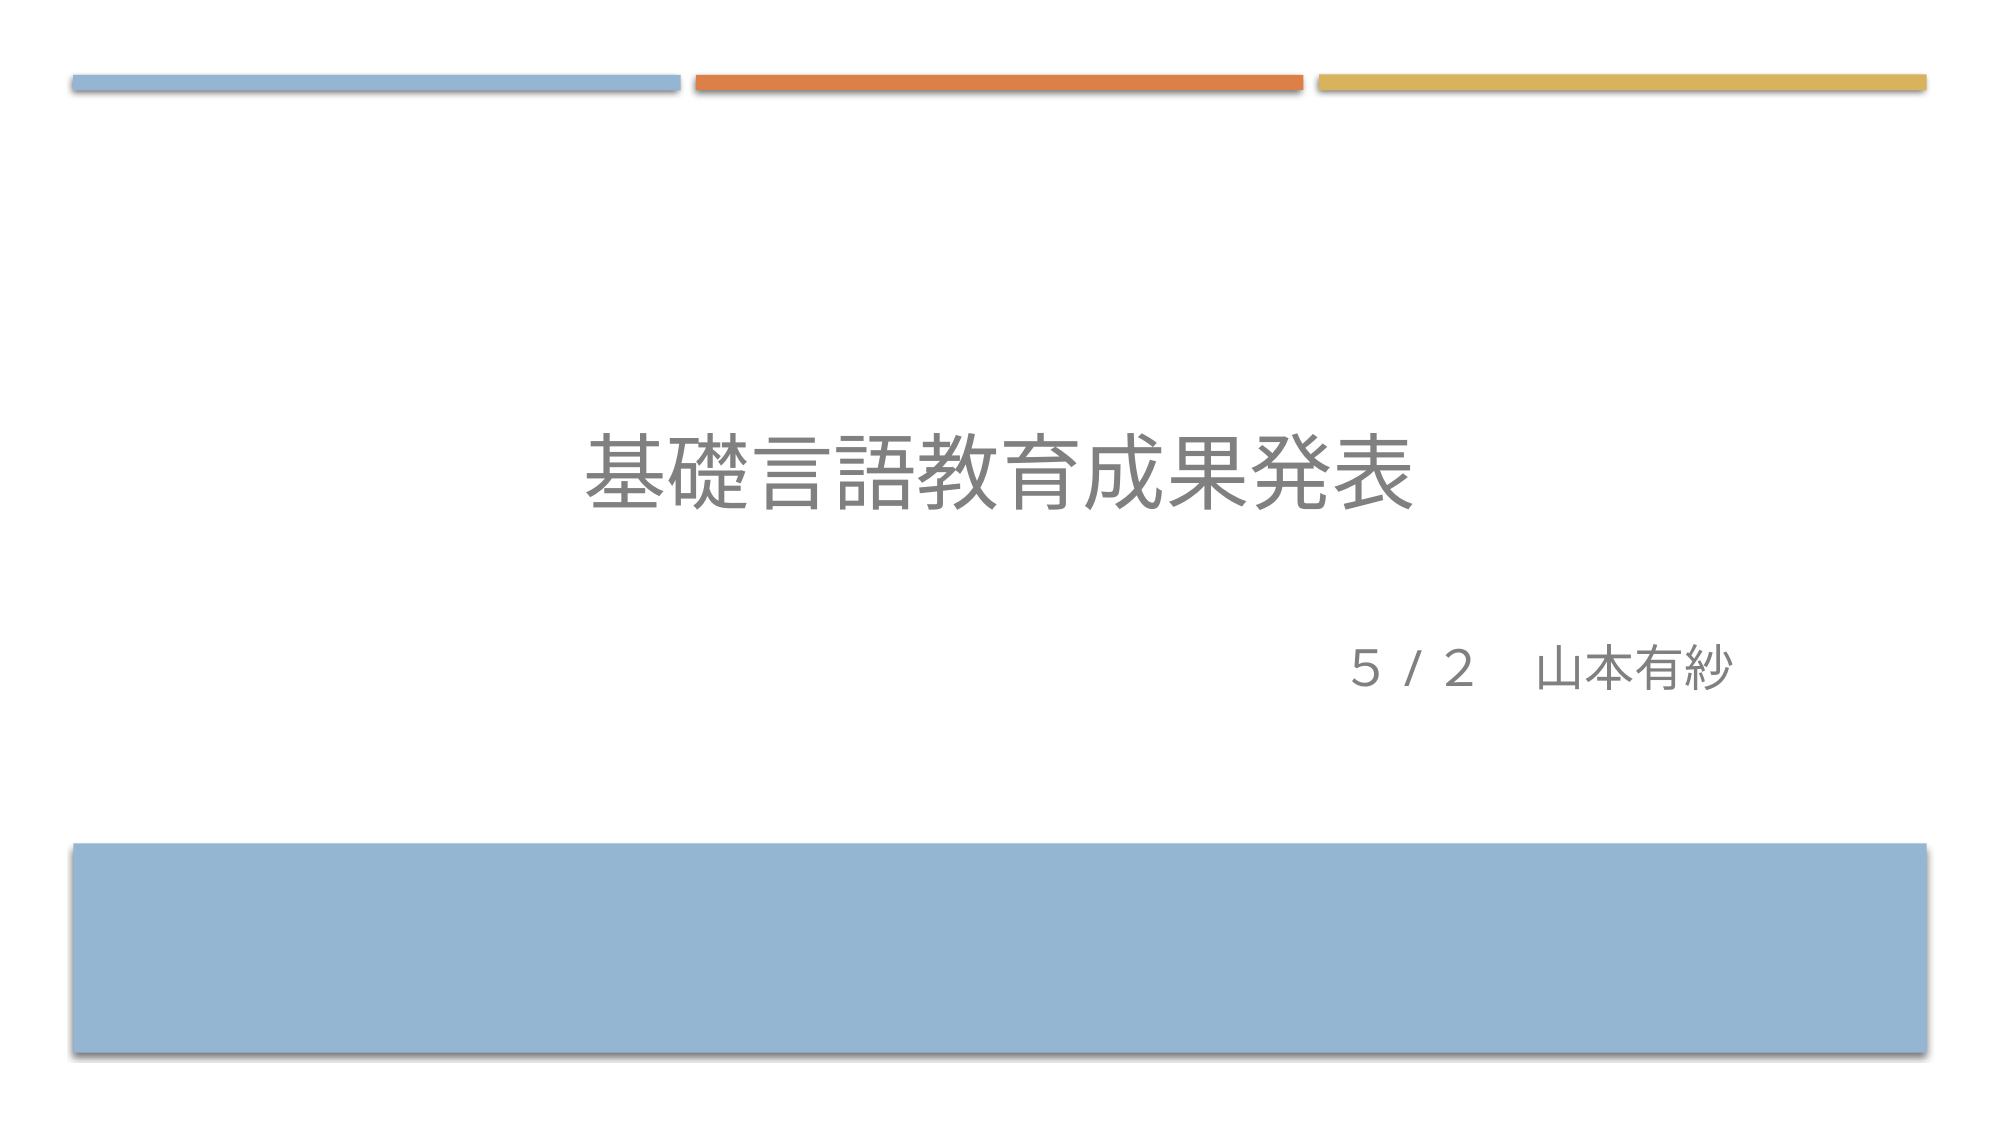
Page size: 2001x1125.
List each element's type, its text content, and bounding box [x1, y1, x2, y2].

title 基礎言語教育成果発表 [95, 388, 1905, 551]
text_box ５/２ 山本有紗 [1295, 618, 1750, 715]
